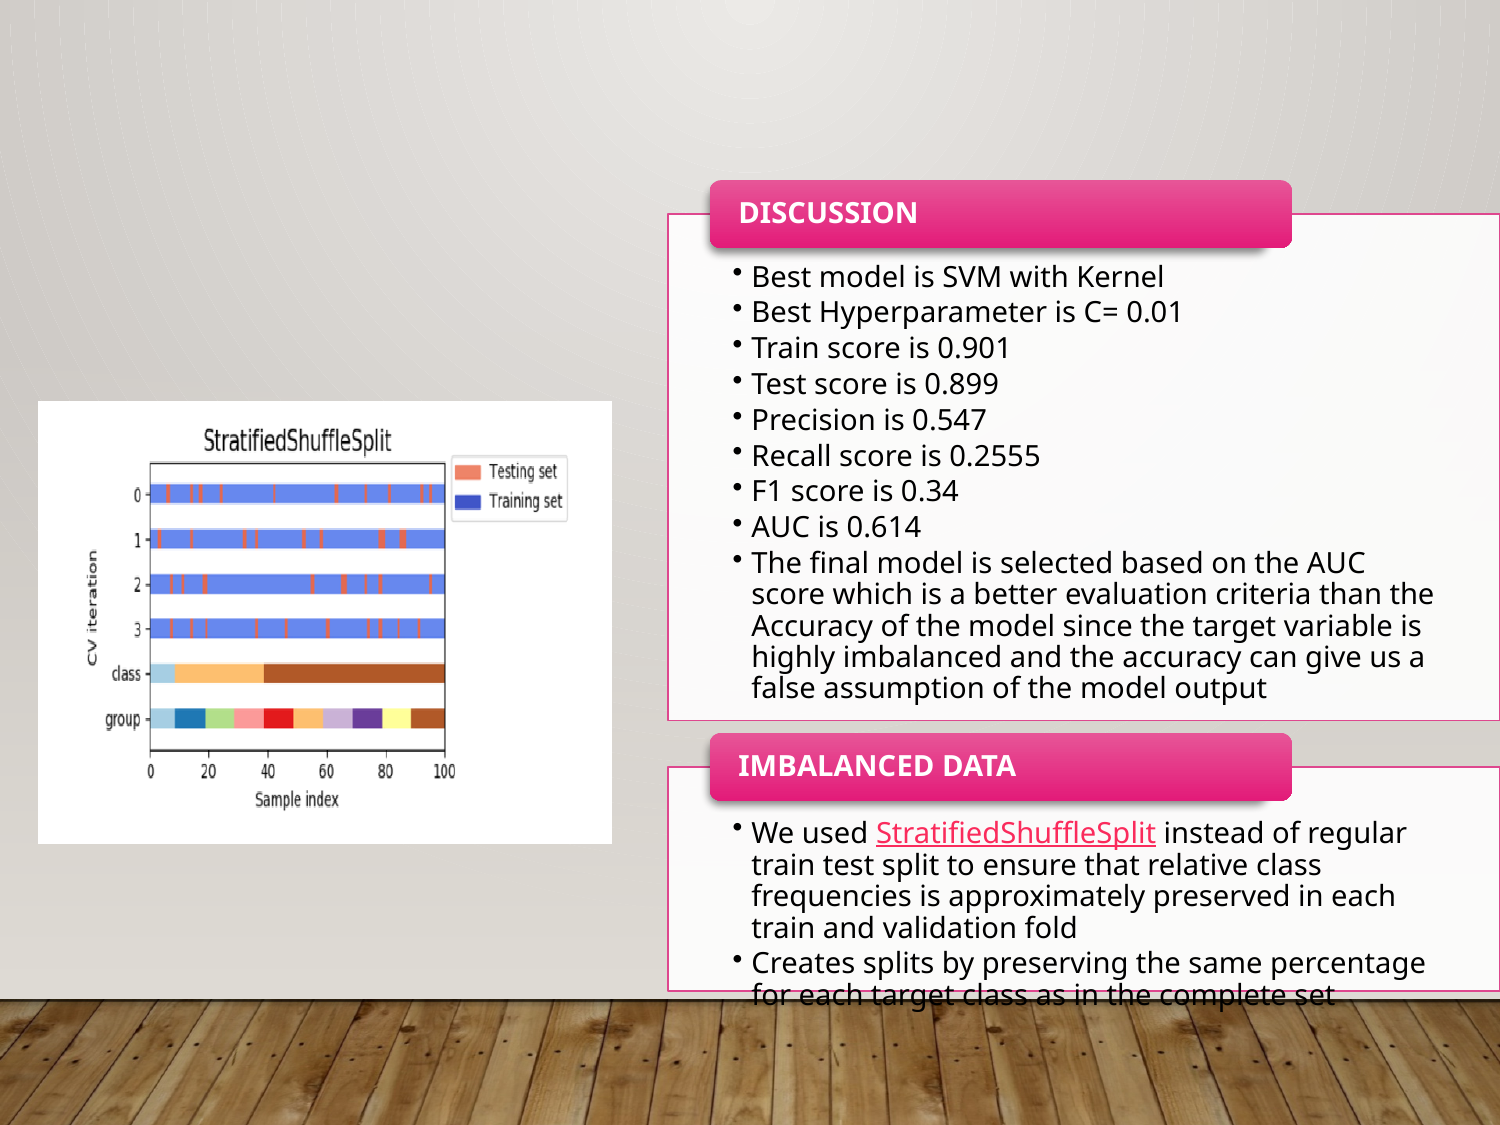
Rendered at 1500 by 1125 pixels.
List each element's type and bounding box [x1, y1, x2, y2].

picture [38, 400, 613, 844]
picture [0, 999, 1500, 1125]
text_box [667, 135, 1500, 1036]
